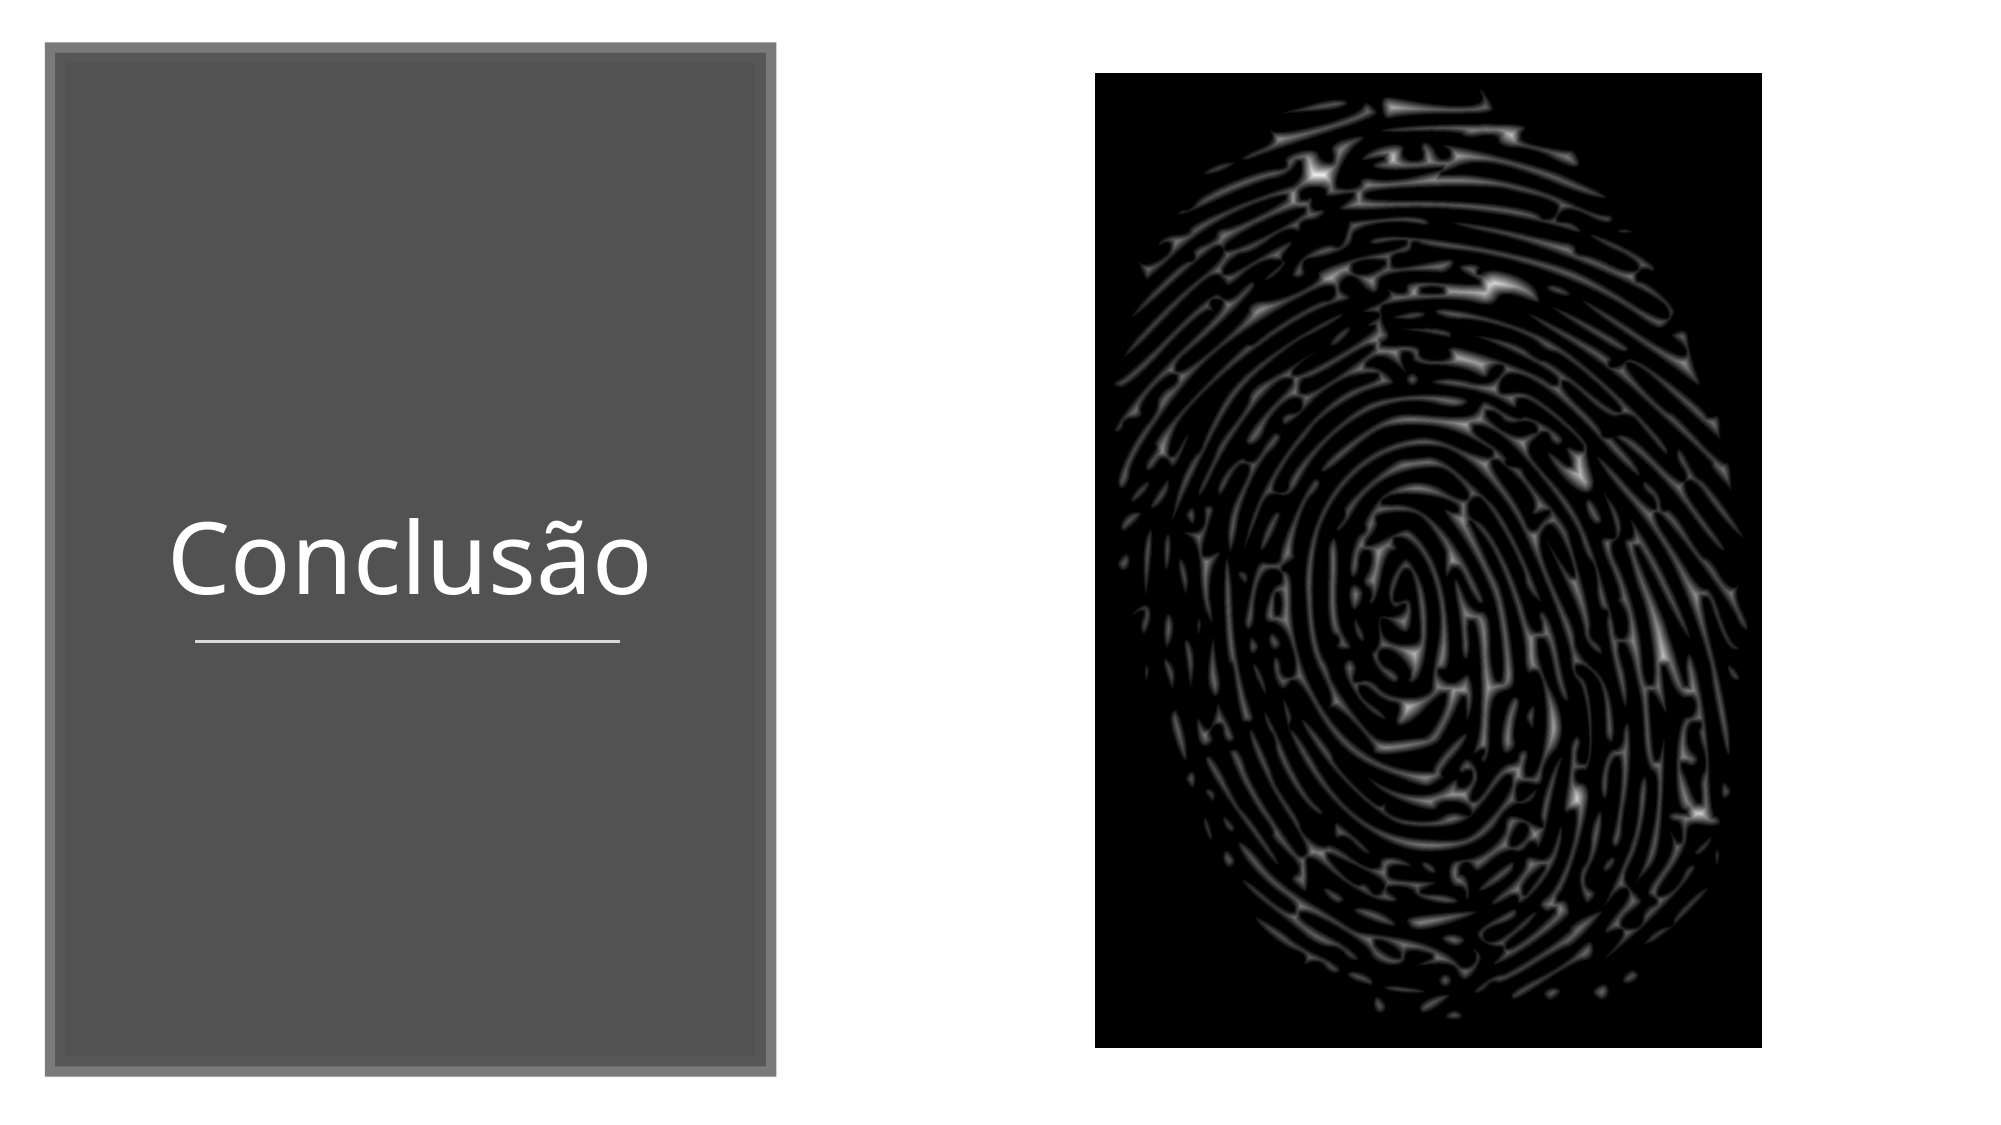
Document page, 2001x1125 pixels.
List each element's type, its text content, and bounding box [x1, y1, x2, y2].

picture [1095, 73, 1762, 1048]
text_box [54, 52, 767, 1067]
title Conclusão [110, 149, 711, 624]
